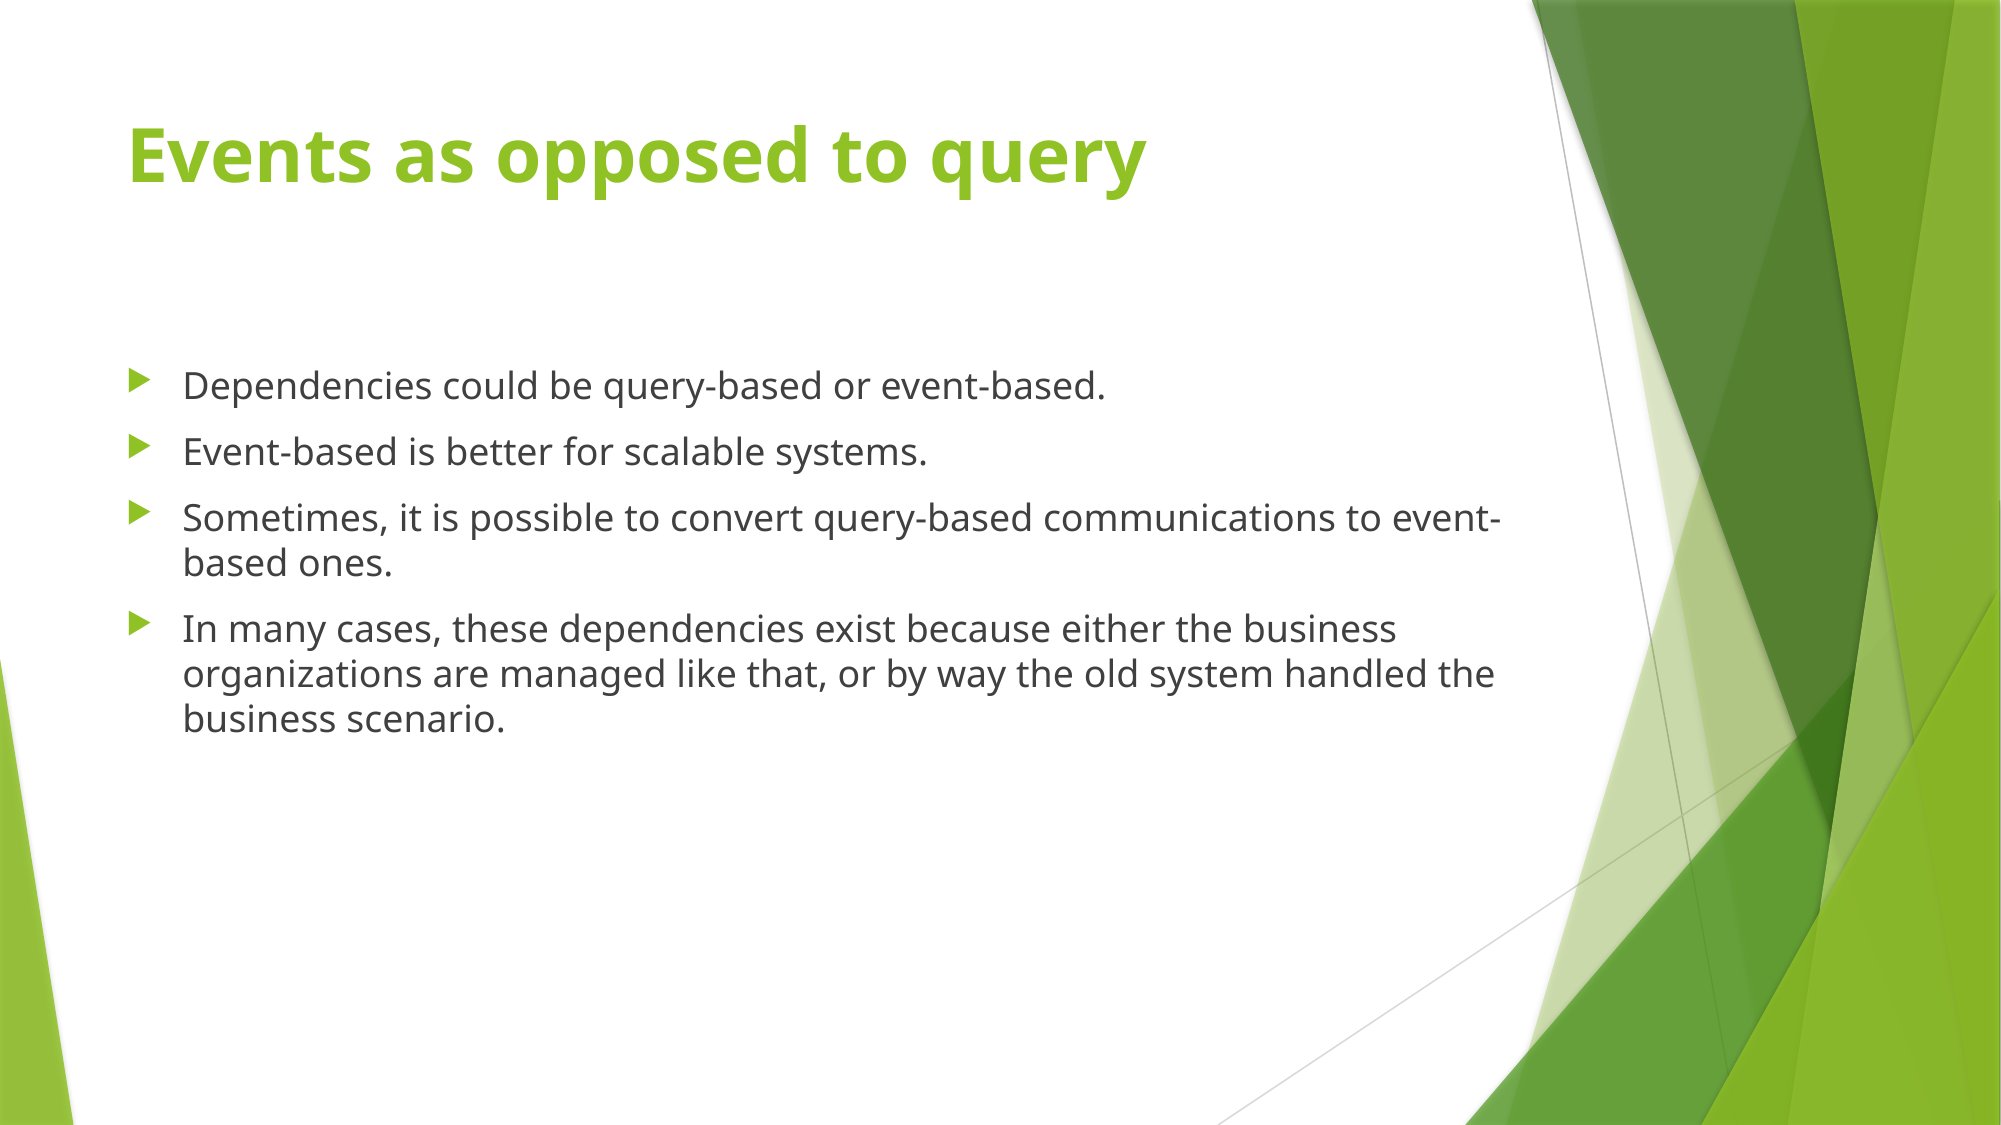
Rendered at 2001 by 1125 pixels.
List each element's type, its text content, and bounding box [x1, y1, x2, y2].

title Events as opposed to query [111, 99, 1522, 317]
list Dependencies could be query-based or event-based. Event-based is better for scalable systems. Sometimes, it is possible to convert query-based communications to event-based ones. In many cases, these dependencies exist because either the business organizations are managed like that, or by way the old system handled the business scenario. [111, 354, 1522, 992]
